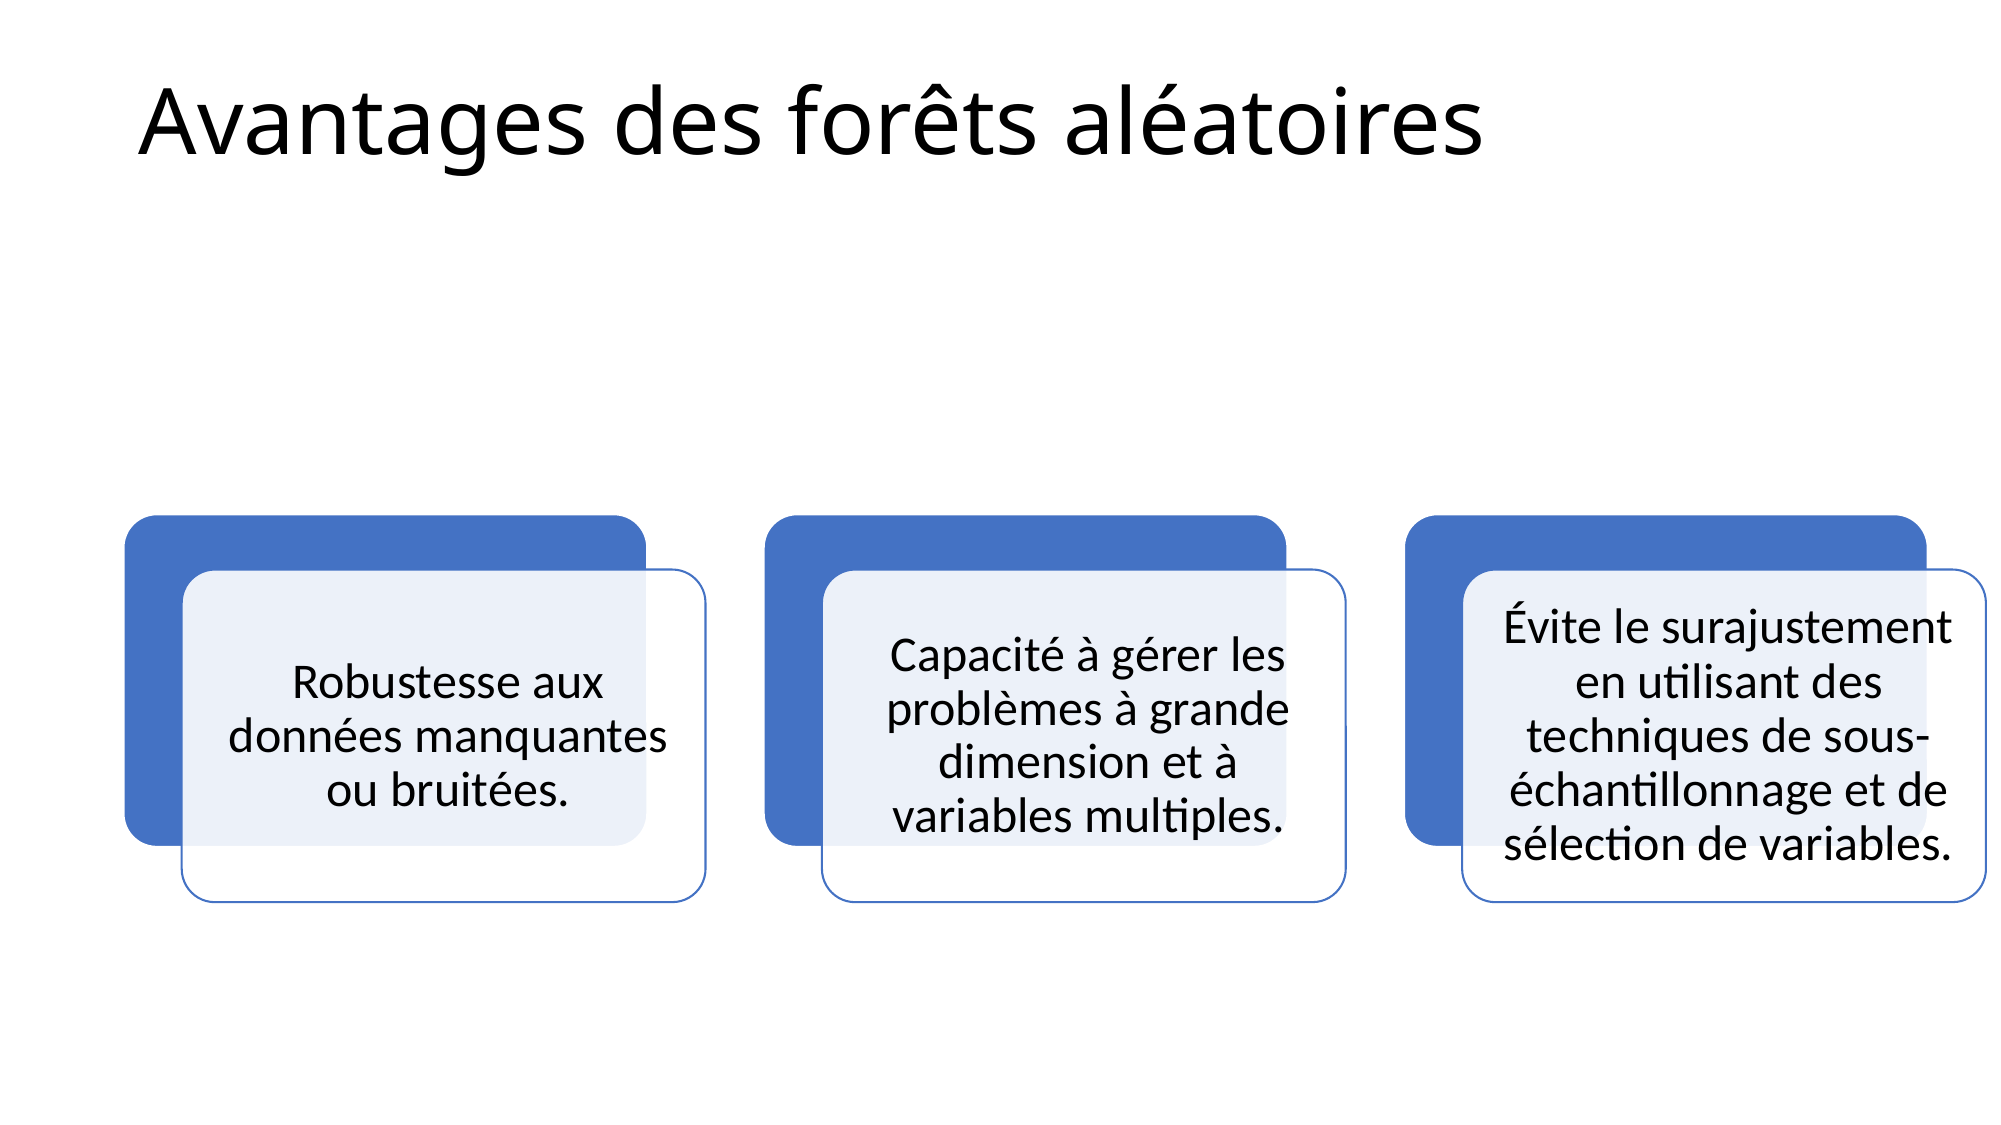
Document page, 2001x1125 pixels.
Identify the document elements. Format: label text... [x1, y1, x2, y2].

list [123, 351, 1986, 1066]
title Avantages des forêts aléatoires [123, 16, 1849, 234]
